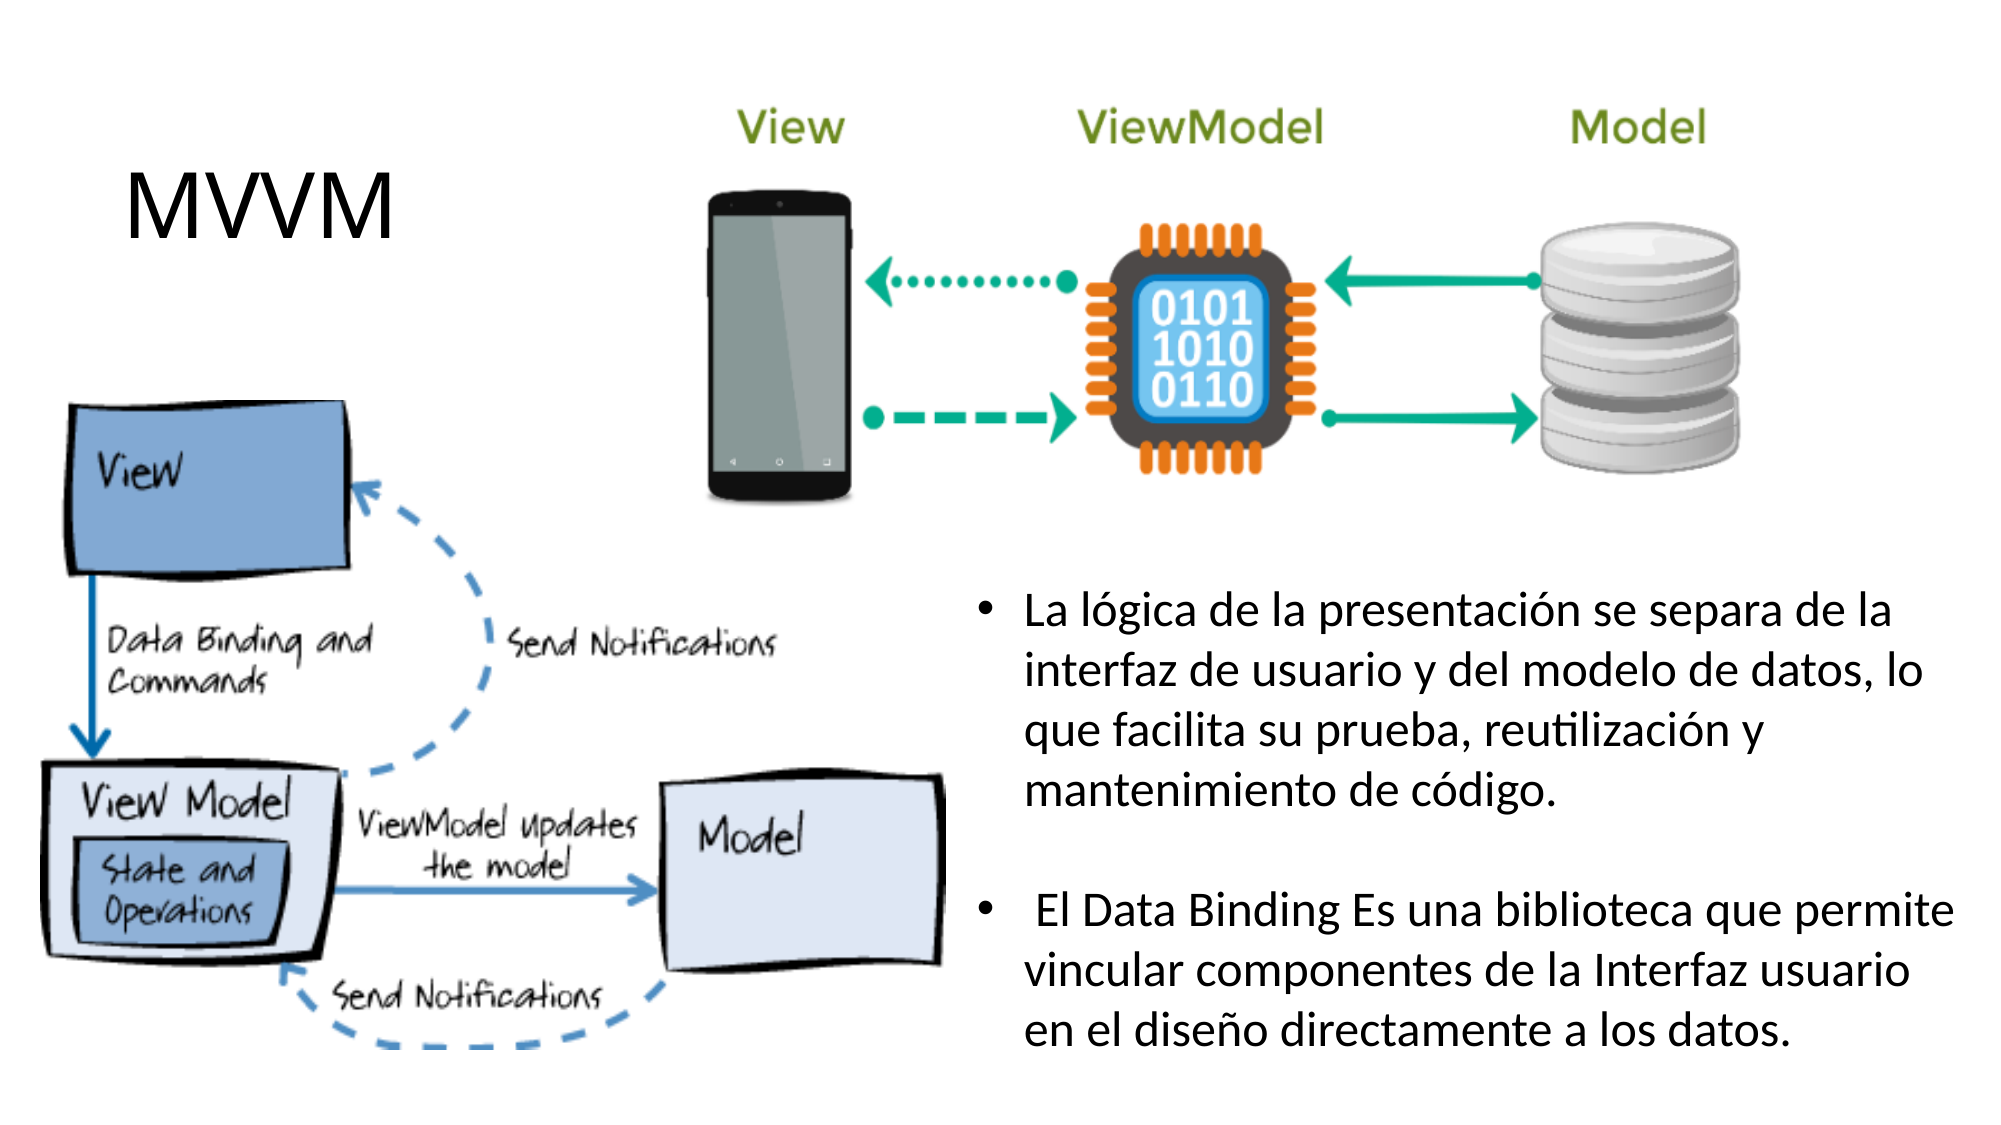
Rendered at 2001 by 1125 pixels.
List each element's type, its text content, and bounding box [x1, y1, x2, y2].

picture [40, 78, 1754, 1050]
text_box La lógica de la presentación se separa de la interfaz de usuario y del modelo de datos, lo que facilita su prueba, reutilización y mantenimiento de código. El Data Binding Es una biblioteca que permite vincular componentes de la Interfaz usuario en el diseño directamente a los datos. [962, 569, 1976, 1065]
title MVVM [107, 136, 536, 281]
